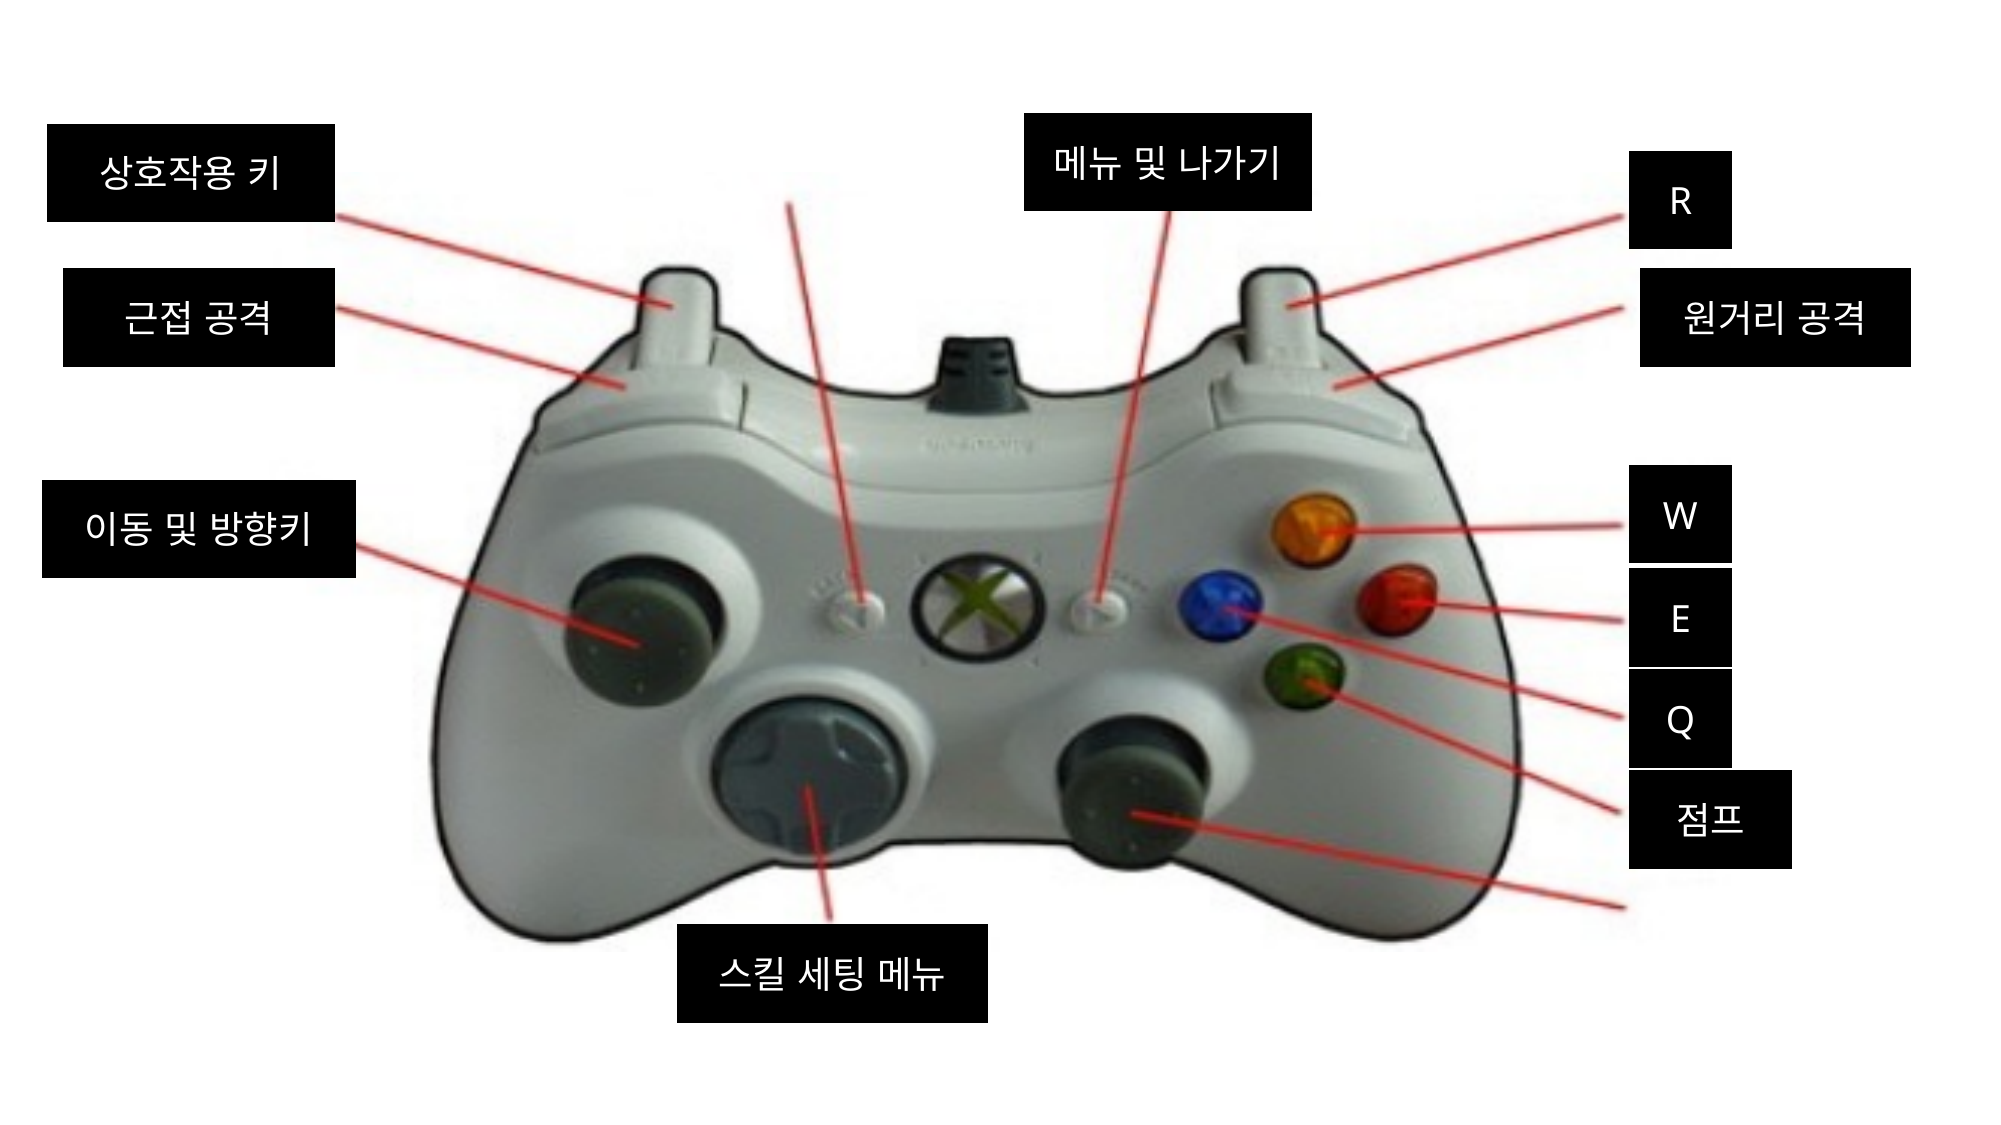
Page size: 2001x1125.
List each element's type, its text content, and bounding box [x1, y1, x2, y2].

text_box 점프 [1731, 770, 1792, 869]
text_box 메뉴 및 나가기 [1024, 113, 1312, 172]
text_box 스킬 세팅 메뉴 [677, 952, 988, 1023]
text_box 근접 공격 [63, 268, 269, 367]
text_box 상호작용 키 [47, 124, 335, 222]
text_box 이동 및 방향키 [42, 480, 269, 578]
text_box R [1629, 151, 1732, 249]
picture [269, 172, 1731, 952]
text_box 원거리 공격 [1731, 268, 1911, 367]
